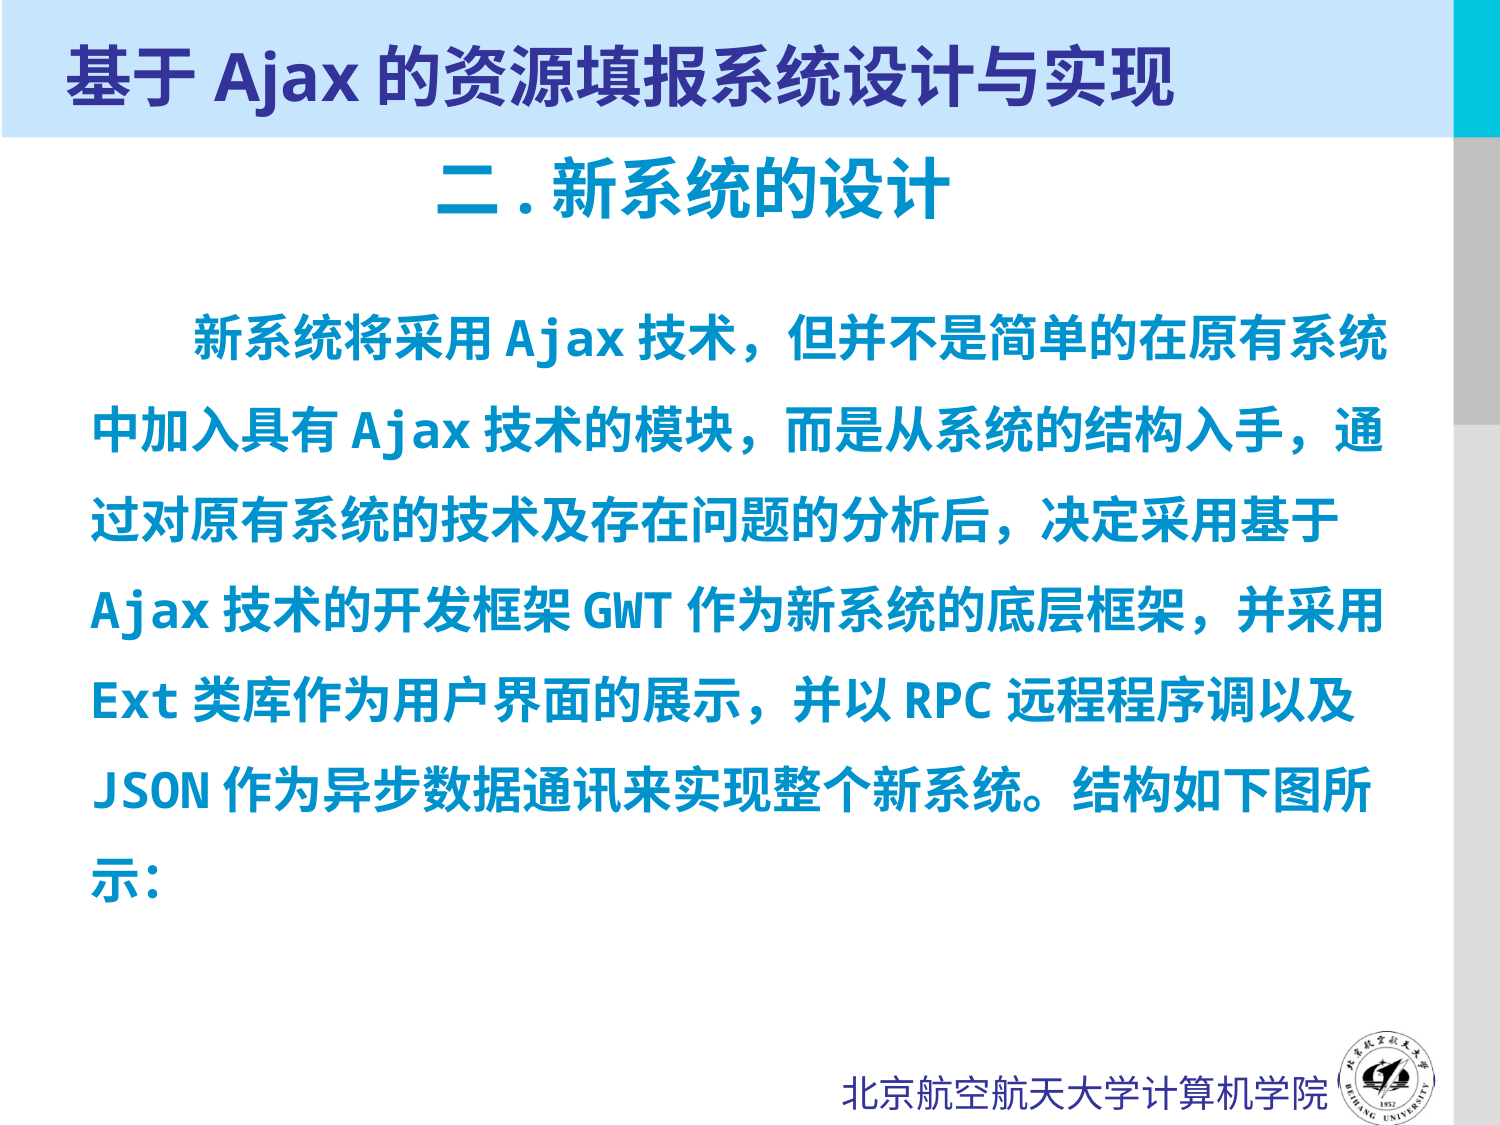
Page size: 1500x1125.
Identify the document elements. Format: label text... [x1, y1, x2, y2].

footer 北京航空航天大学计算机学院 [693, 1062, 1334, 1113]
picture [1339, 1031, 1434, 1125]
title 基于Ajax的资源填报系统设计与实现 [49, 24, 1338, 126]
text_box 二.新系统的设计 [381, 139, 1005, 234]
list 新系统将采用Ajax技术，但并不是简单的在原有系统中加入具有Ajax技术的模块，而是从系统的结构入手，通过对原有系统的技术及存在问题的分析后，决定采用基于Ajax技术的开发框架GWT作为新系统的底层框架，并采用Ext类库作为用户界面的展示，并以RPC远程程序调以及JSON作为异步数据通讯来实现整个新系统。结构如下图所示： [74, 255, 1426, 1022]
